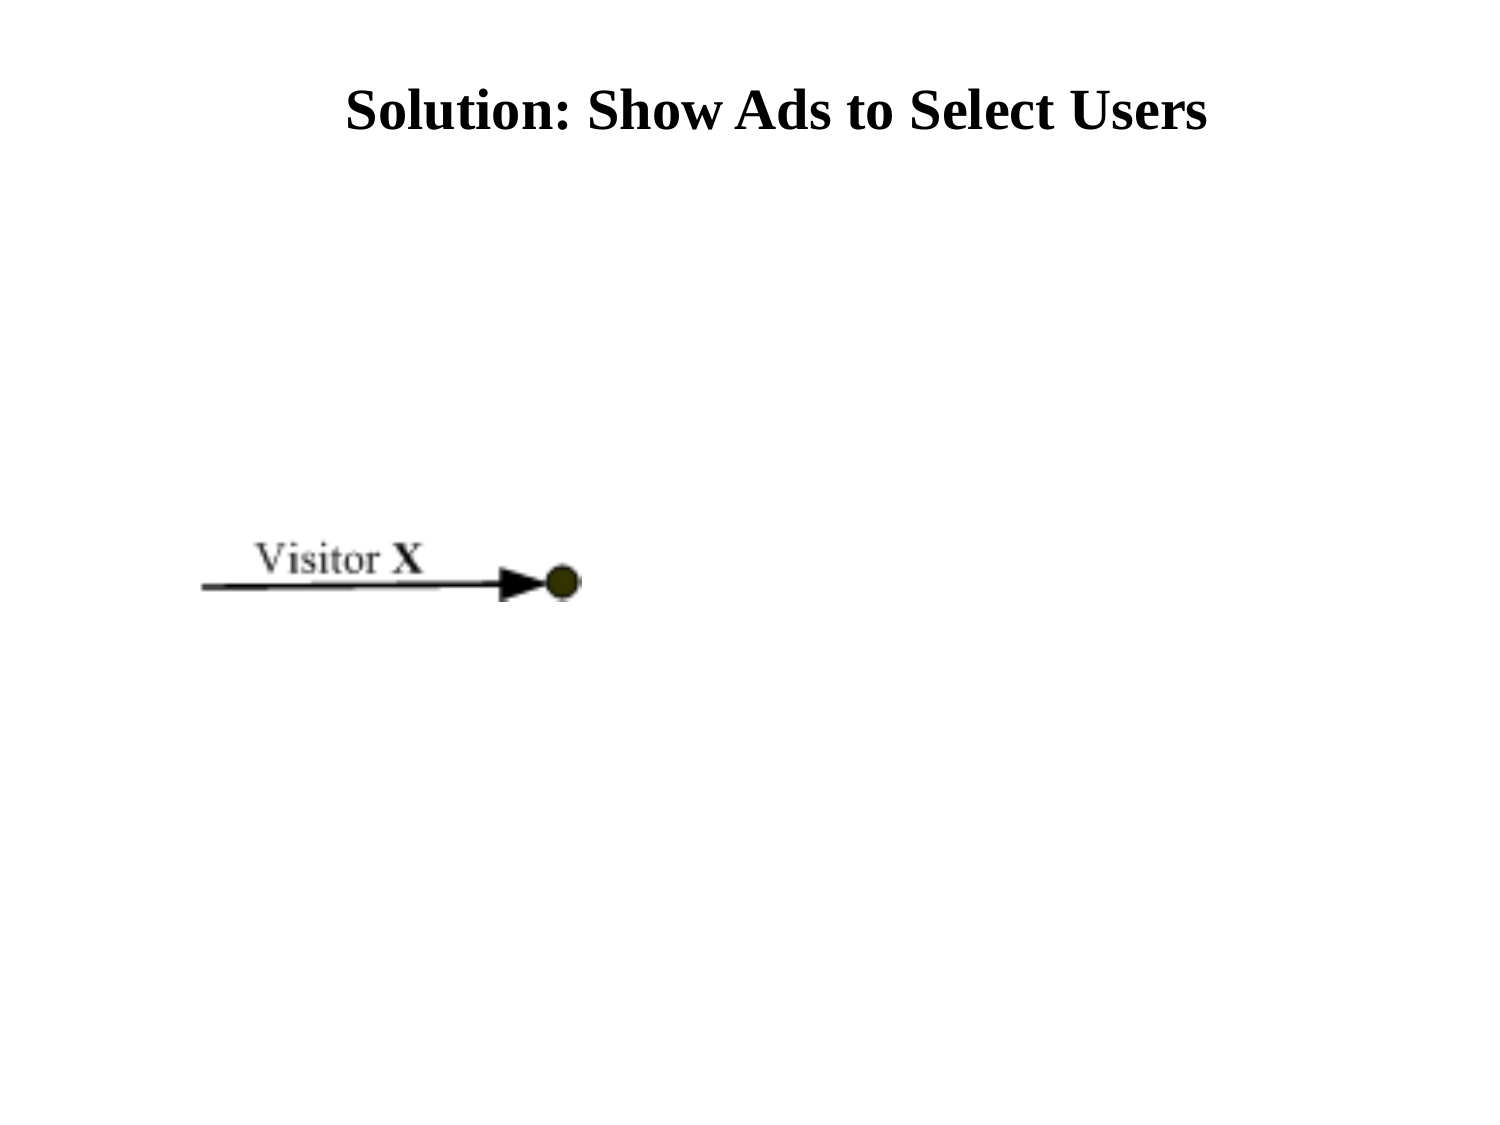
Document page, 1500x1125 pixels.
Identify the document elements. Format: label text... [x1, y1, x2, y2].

picture [199, 526, 583, 603]
text_box Solution: Show Ads to Select Users [331, 64, 1225, 149]
